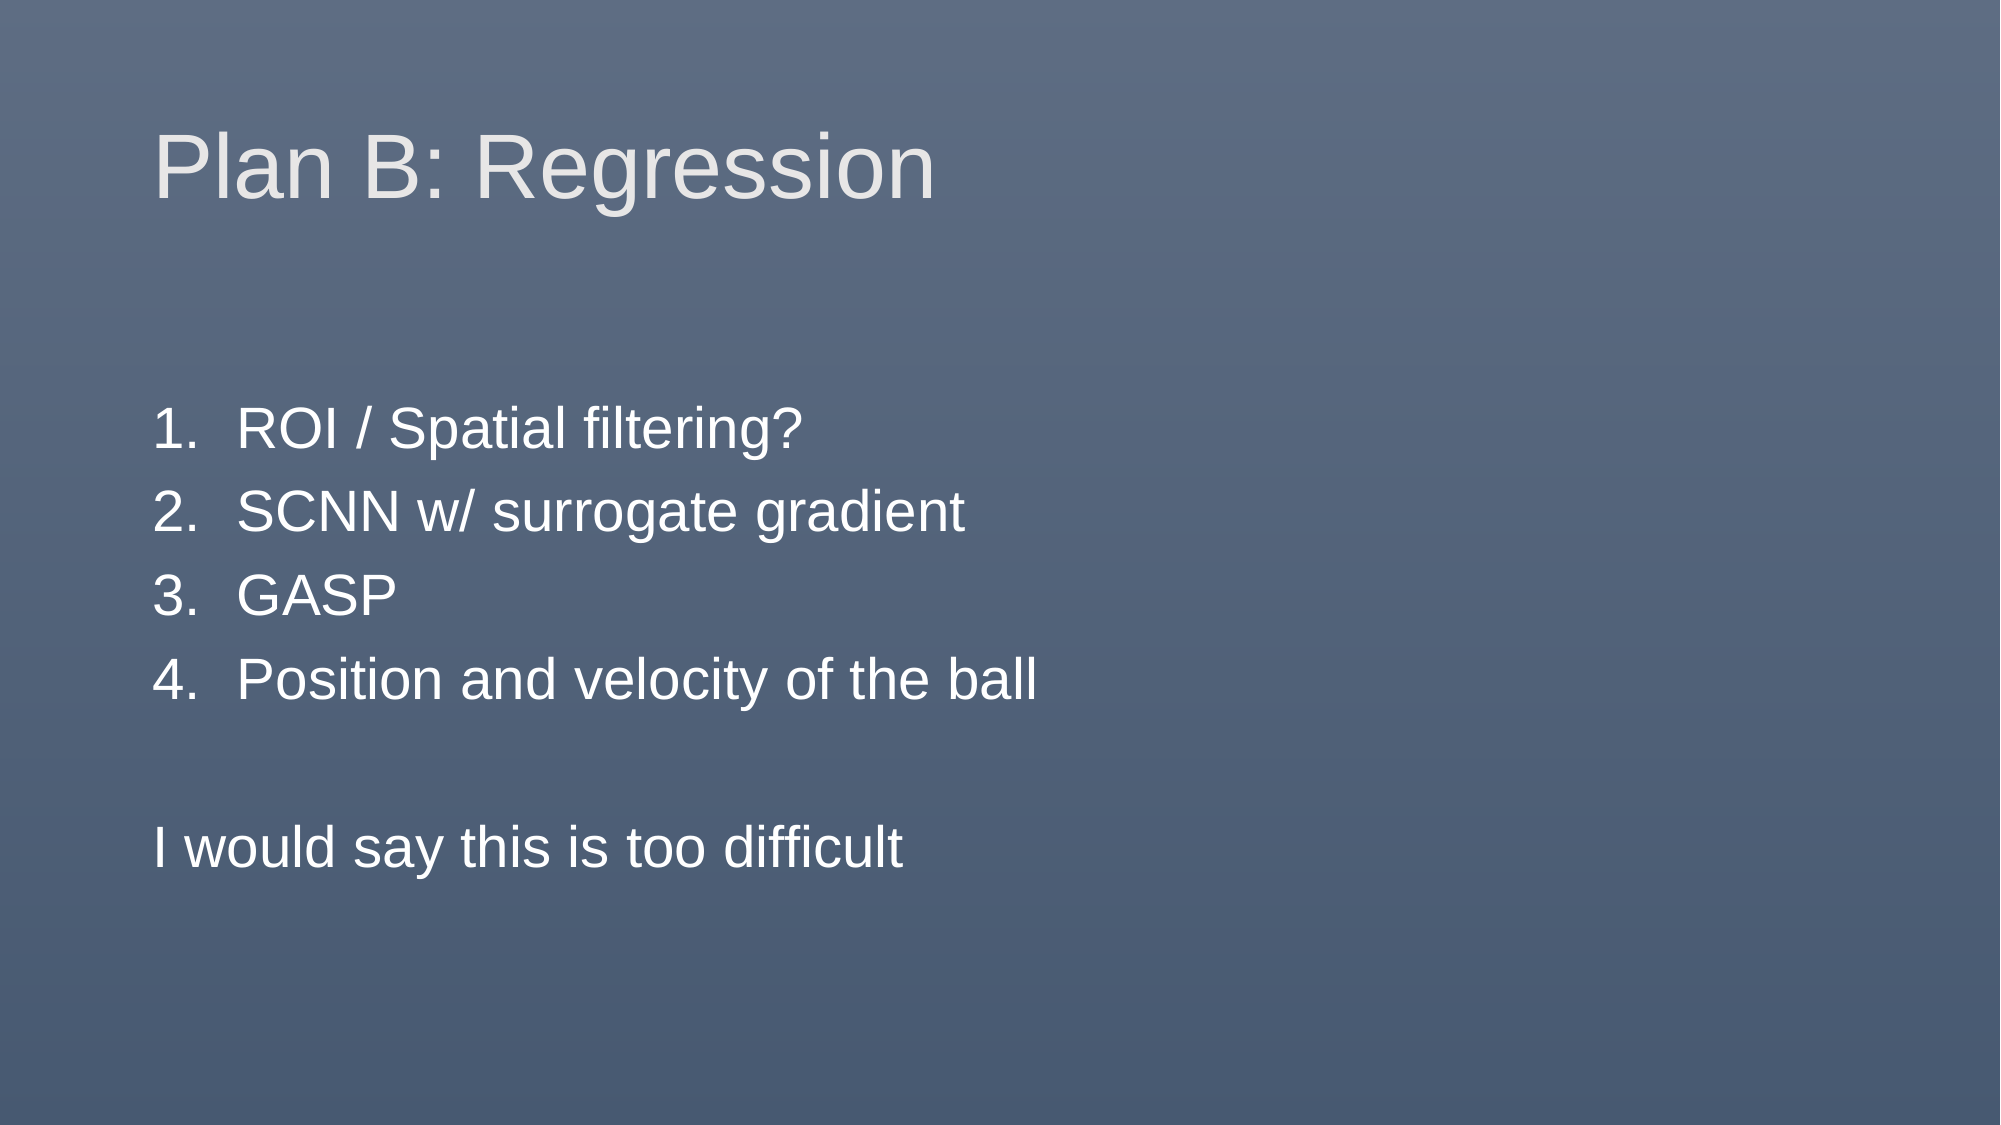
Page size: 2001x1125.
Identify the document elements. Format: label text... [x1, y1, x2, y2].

list ROI / Spatial filtering? SCNN w/ surrogate gradient GASP Position and velocity of the ball I would say this is too difficult [137, 299, 1863, 1014]
title Plan B: Regression [137, 59, 1863, 278]
